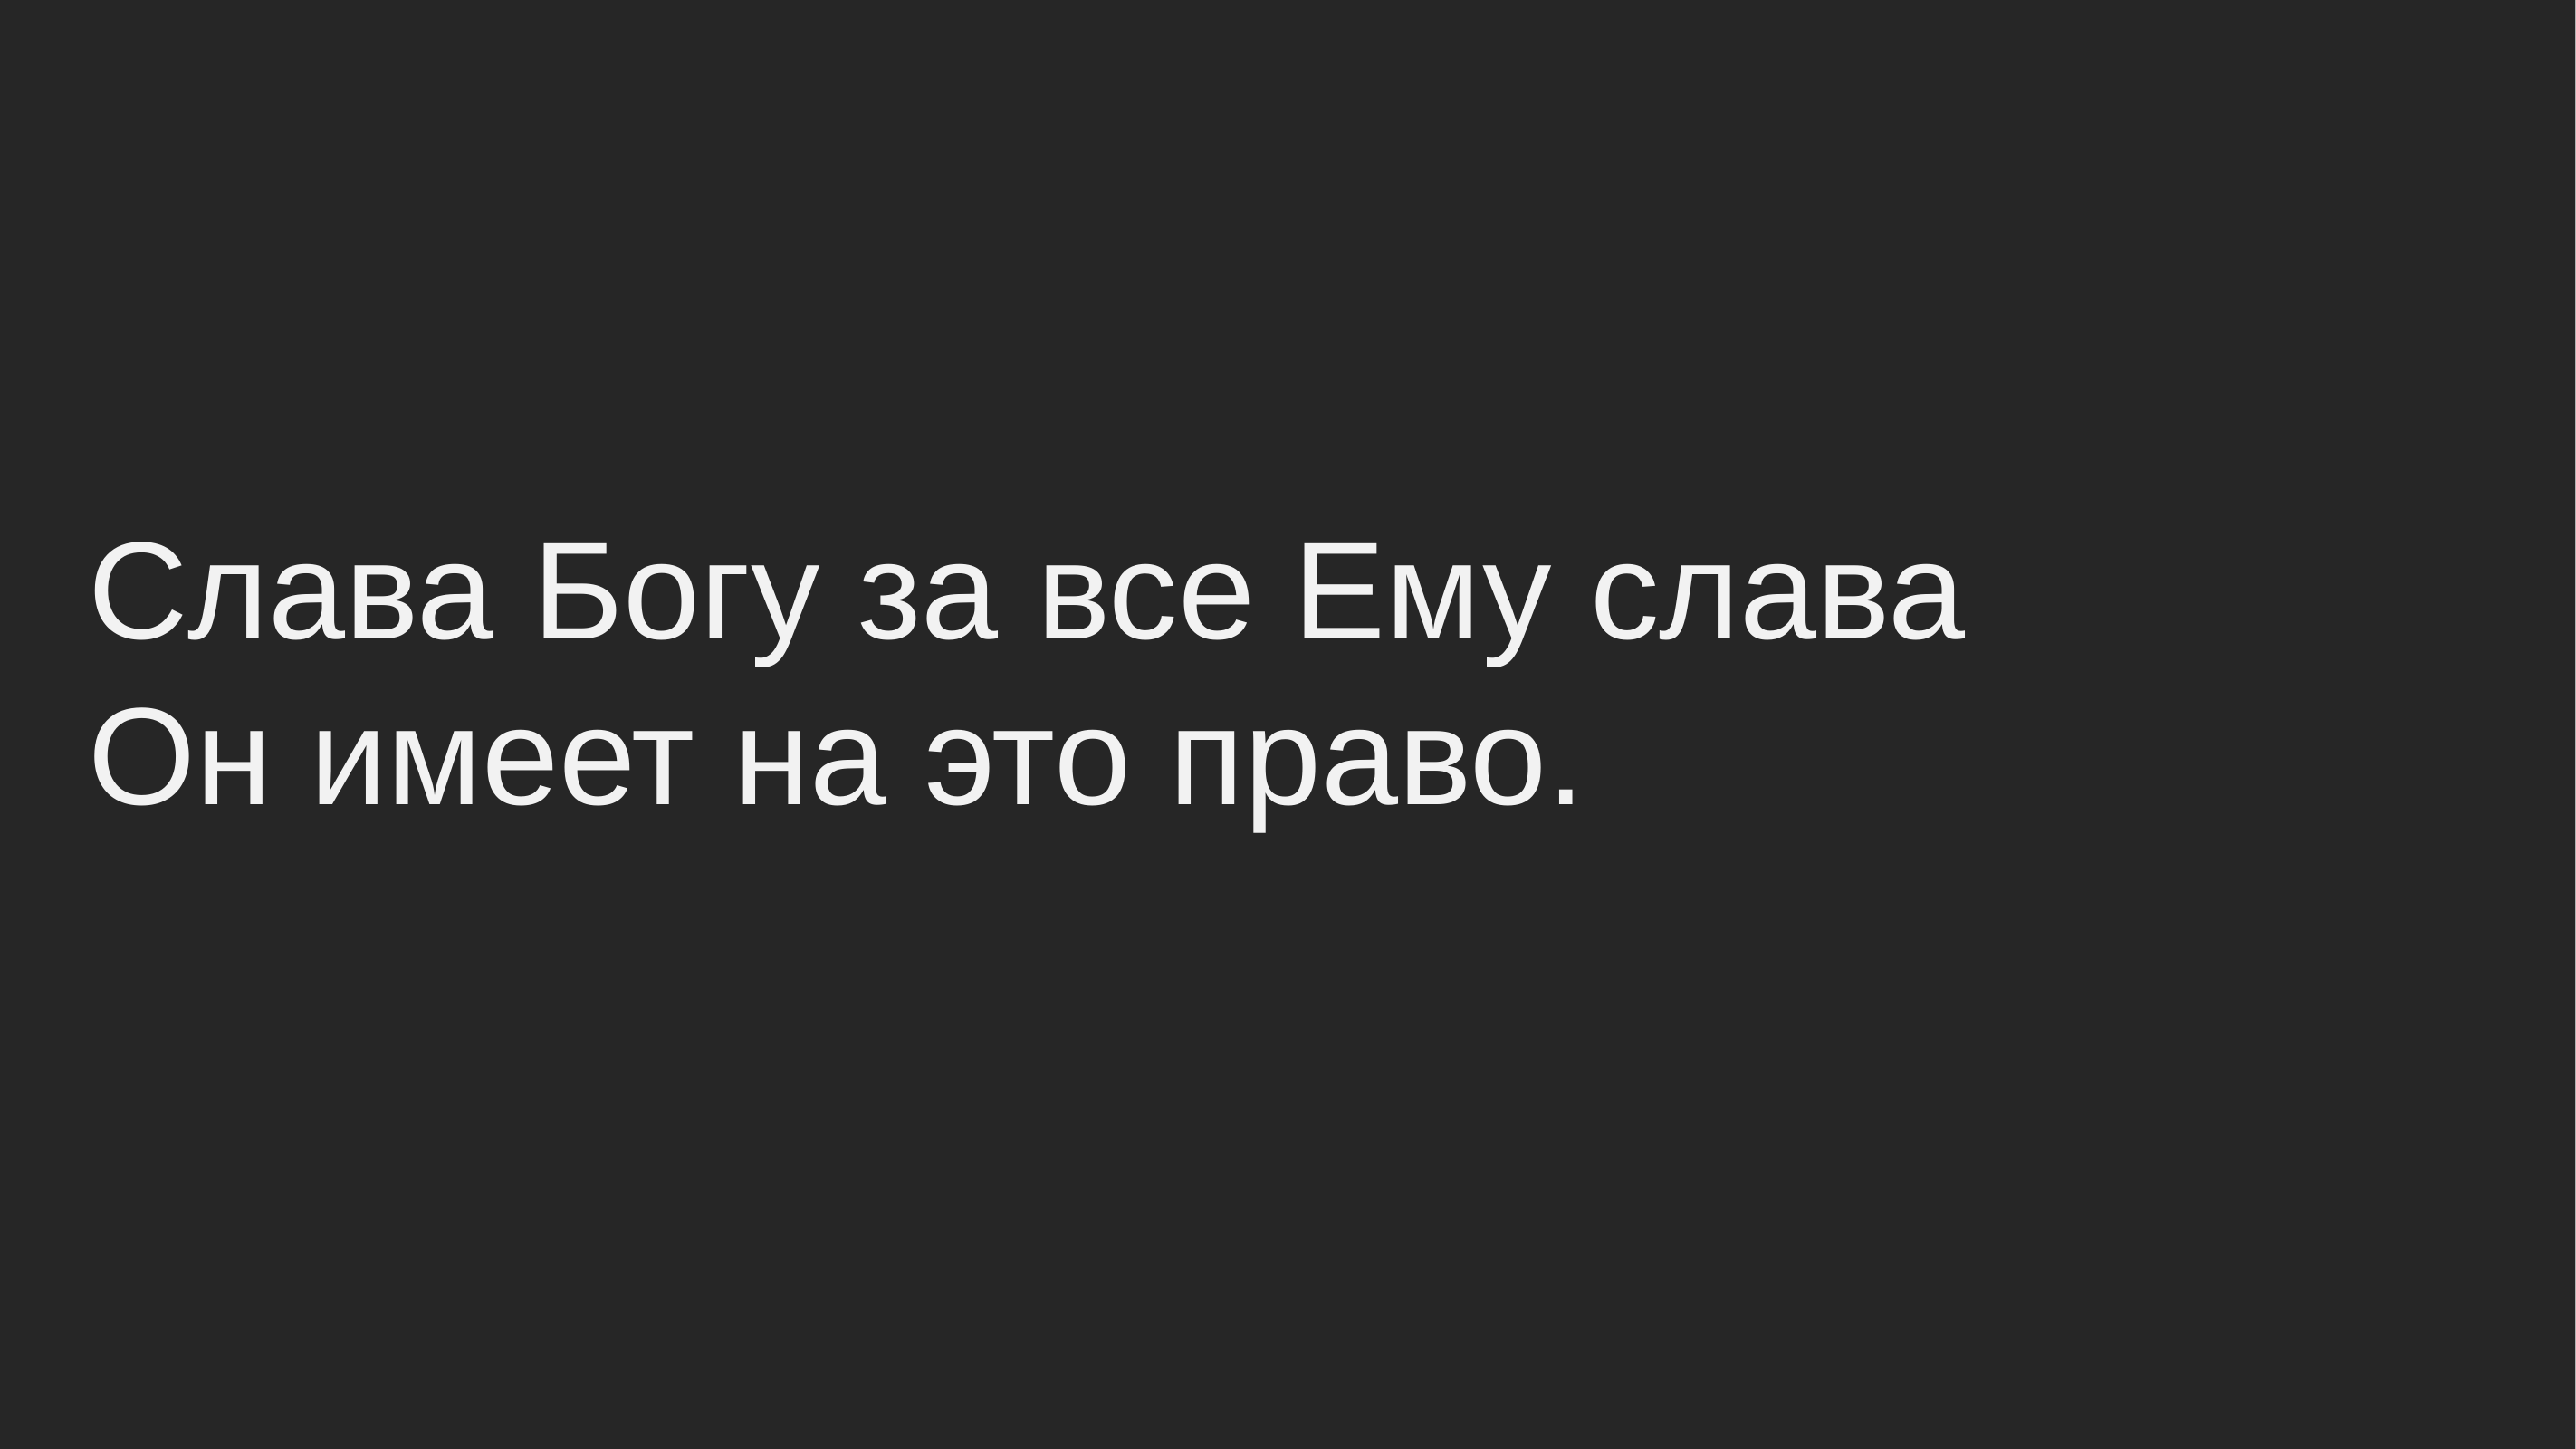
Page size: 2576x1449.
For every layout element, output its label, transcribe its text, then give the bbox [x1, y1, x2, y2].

text_box Слава Богу за все Ему слава Он имеет на это право. [88, 0, 2576, 1370]
